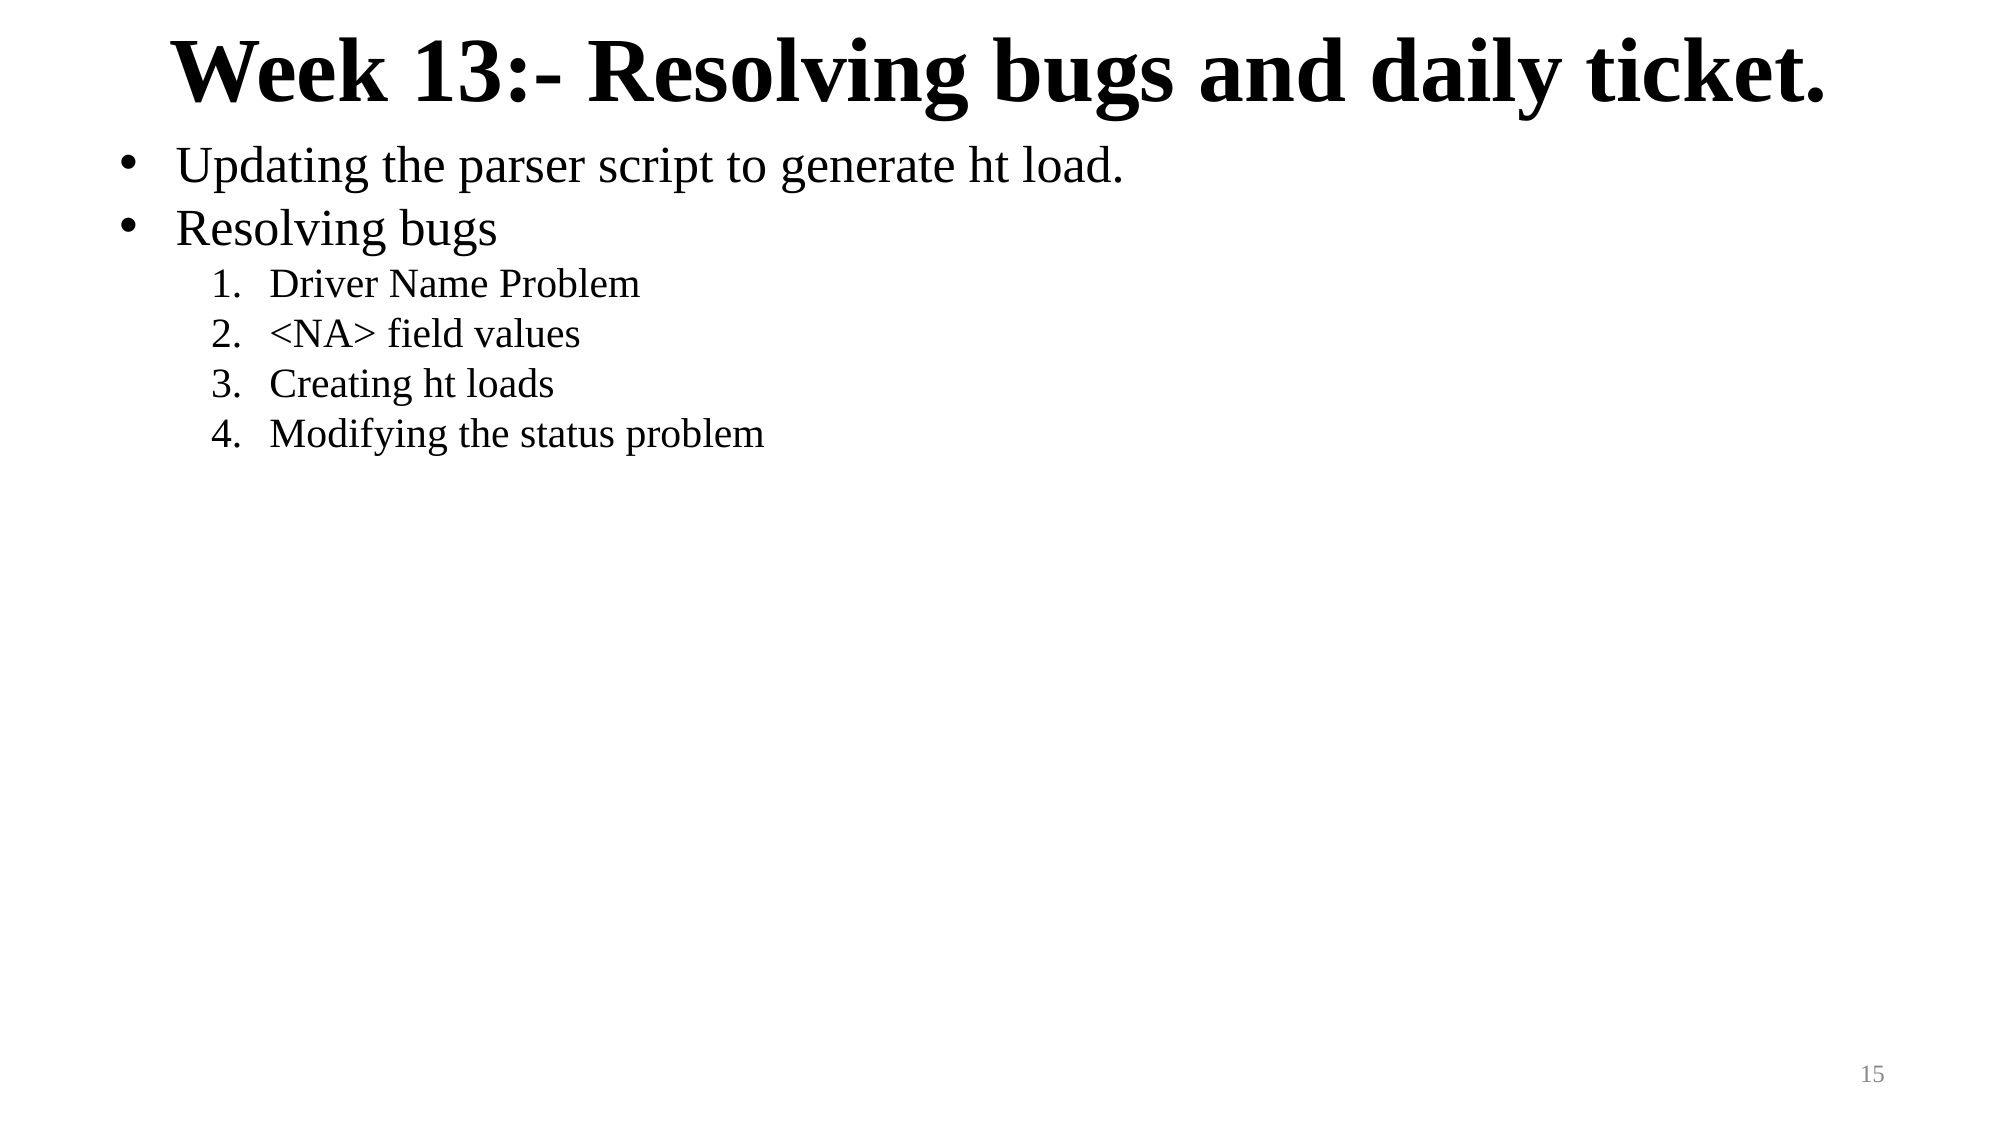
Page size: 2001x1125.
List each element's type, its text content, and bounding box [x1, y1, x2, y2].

slide_number 15 [1433, 1042, 1900, 1103]
title Week 13:- Resolving bugs and daily ticket. [99, 0, 1900, 129]
list Updating the parser script to generate ht load. Resolving bugs Driver Name Problem <NA> field values Creating ht loads Modifying the status problem [104, 123, 1905, 1018]
